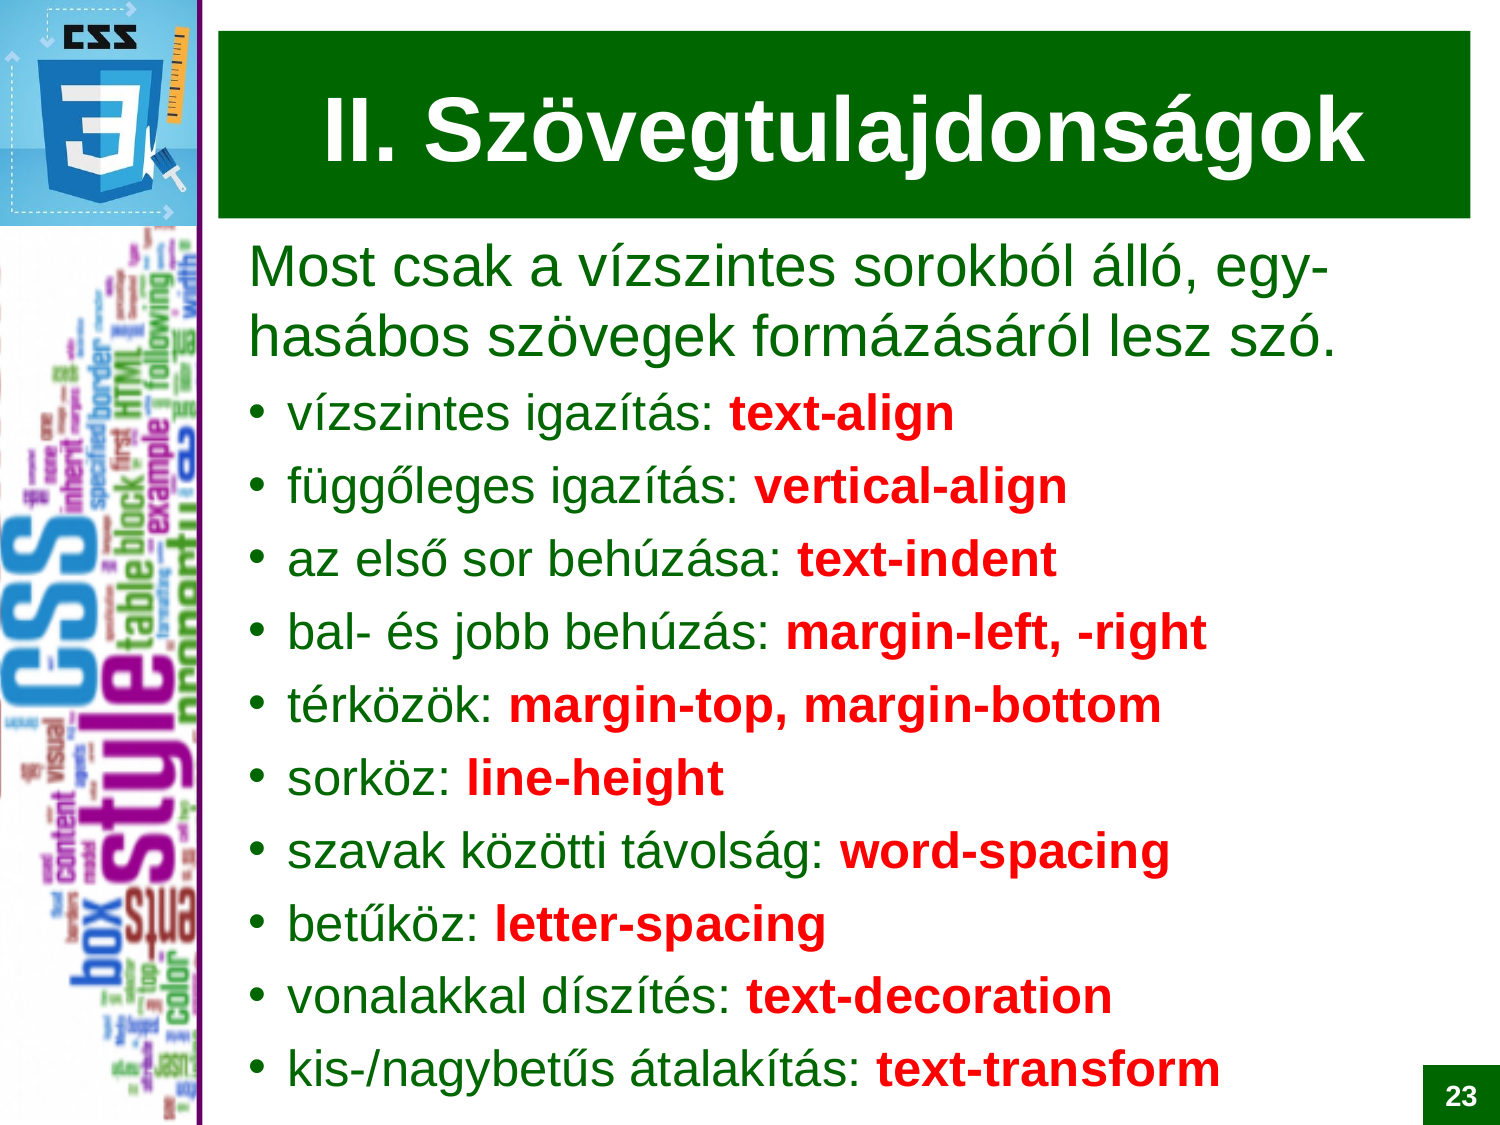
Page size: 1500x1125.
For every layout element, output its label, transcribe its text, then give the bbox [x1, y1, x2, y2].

slide_number 23 [1423, 1065, 1500, 1125]
picture [0, 0, 197, 1125]
title II. Szövegtulajdonságok [218, 30, 1471, 219]
list Most csak a vízszintes sorokból álló, egy-hasábos szövegek formázásáról lesz szó. vízszintes igazítás: text-align függőleges igazítás: vertical-align az első sor behúzása: text-indent bal- és jobb behúzás: margin-left, -right térközök: margin-top, margin-bottom sorköz: line-height szavak közötti távolság: word-spacing betűköz: letter-spacing vonalakkal díszítés: text-decoration kis-/nagybetűs átalakítás: text-transform [219, 219, 1483, 1106]
